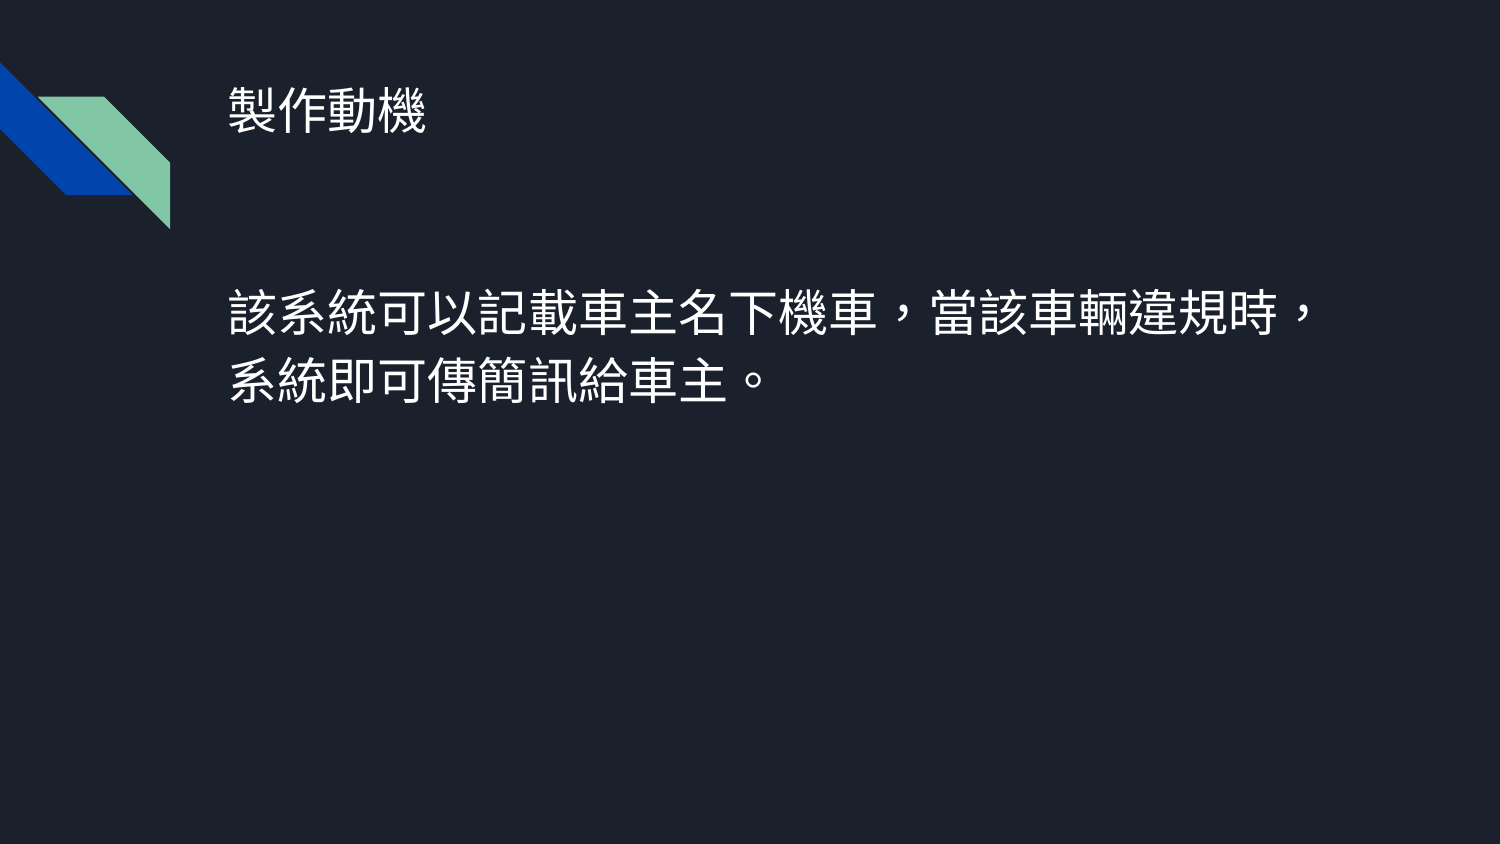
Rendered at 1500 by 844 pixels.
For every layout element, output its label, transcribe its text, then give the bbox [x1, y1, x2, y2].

list 該系統可以記載車主名下機車，當該車輛違規時，系統即可傳簡訊給車主。 [212, 257, 1368, 735]
title 製作動機 [212, 64, 1368, 215]
